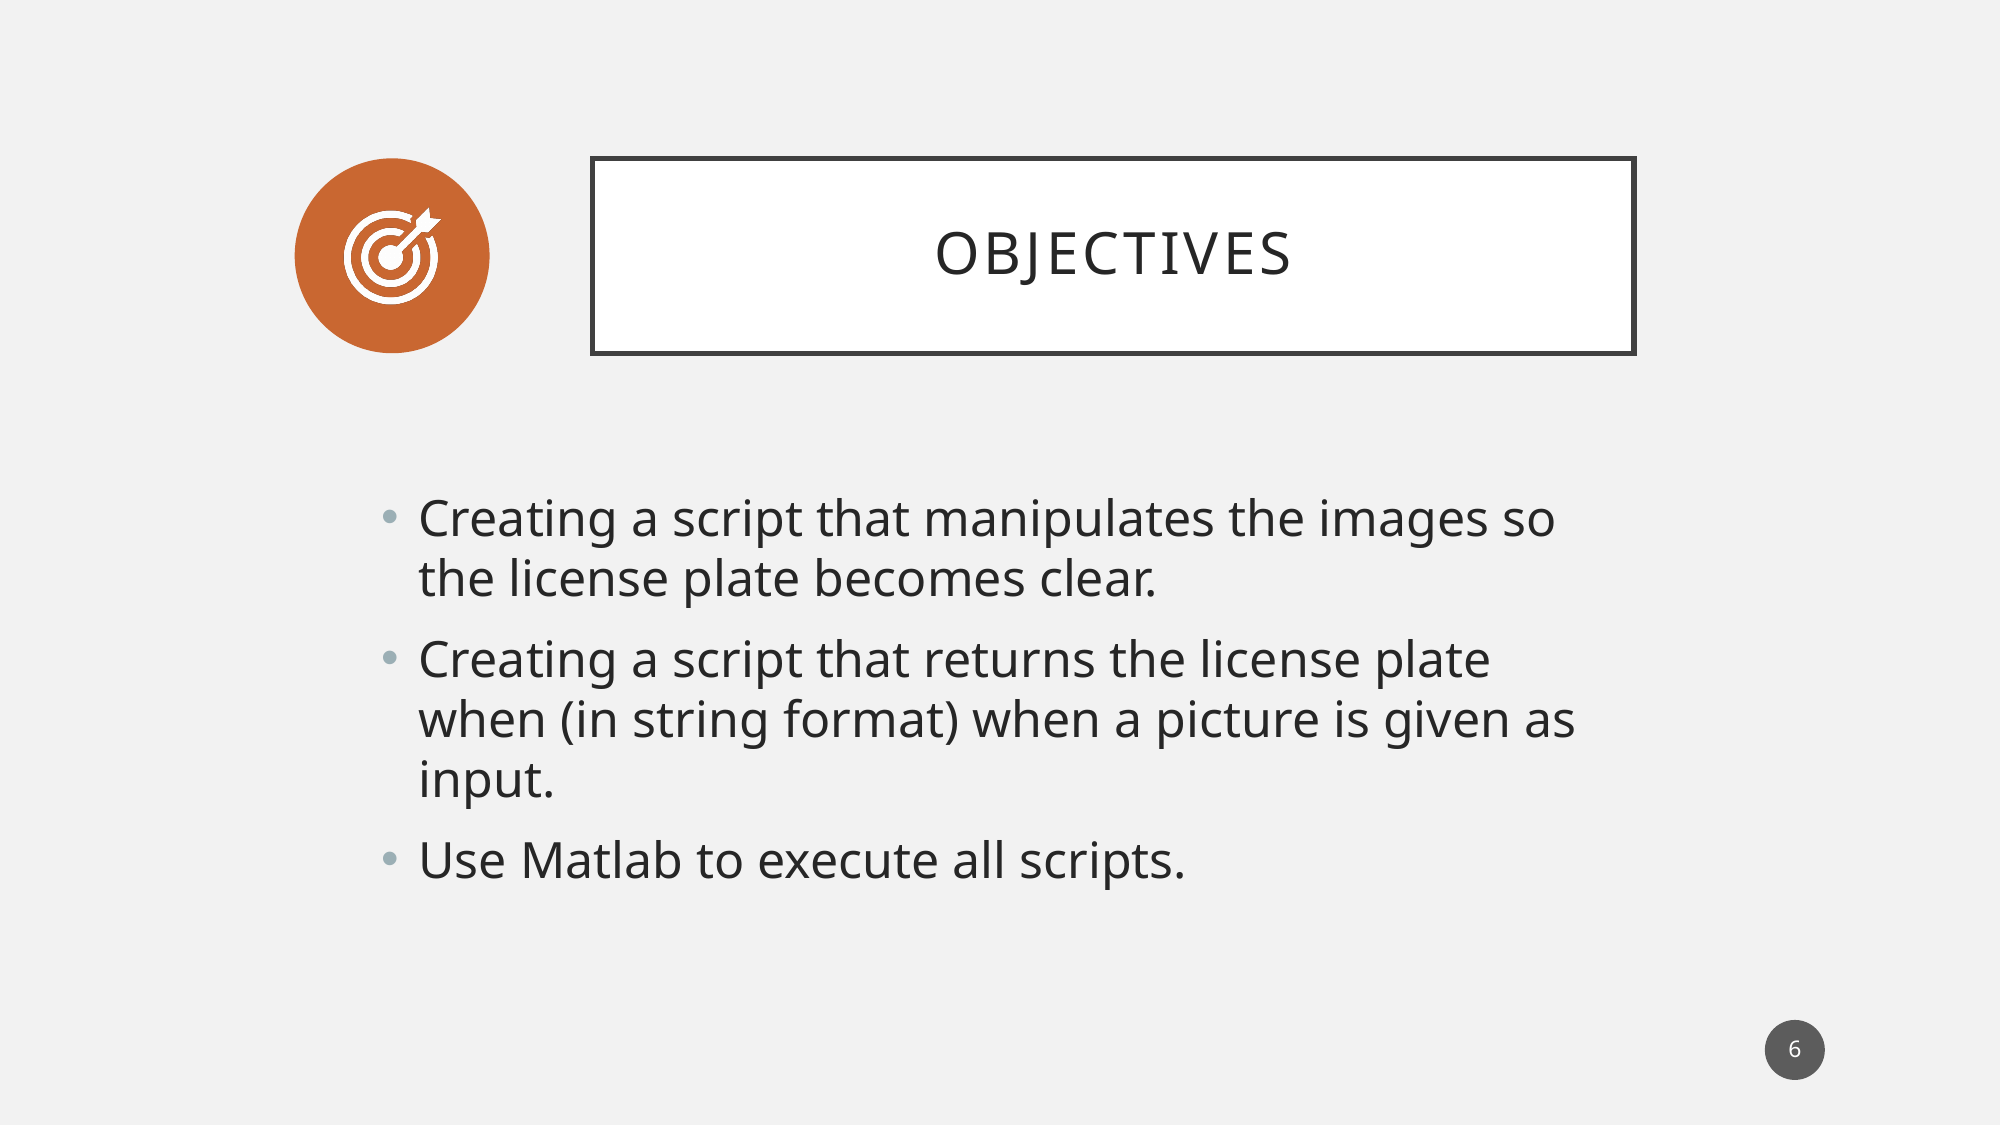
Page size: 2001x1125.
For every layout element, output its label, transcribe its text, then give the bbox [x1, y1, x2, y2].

text_box [294, 158, 490, 354]
text_box [332, 196, 452, 316]
slide_number 5 [1764, 1019, 1825, 1080]
list Creating a script that manipulates the images so the license plate becomes clear. Creating a script that returns the license plate when (in string format) when a picture is given as input. Use Matlab to execute all scripts. [366, 432, 1634, 942]
title Objectives [590, 156, 1637, 356]
